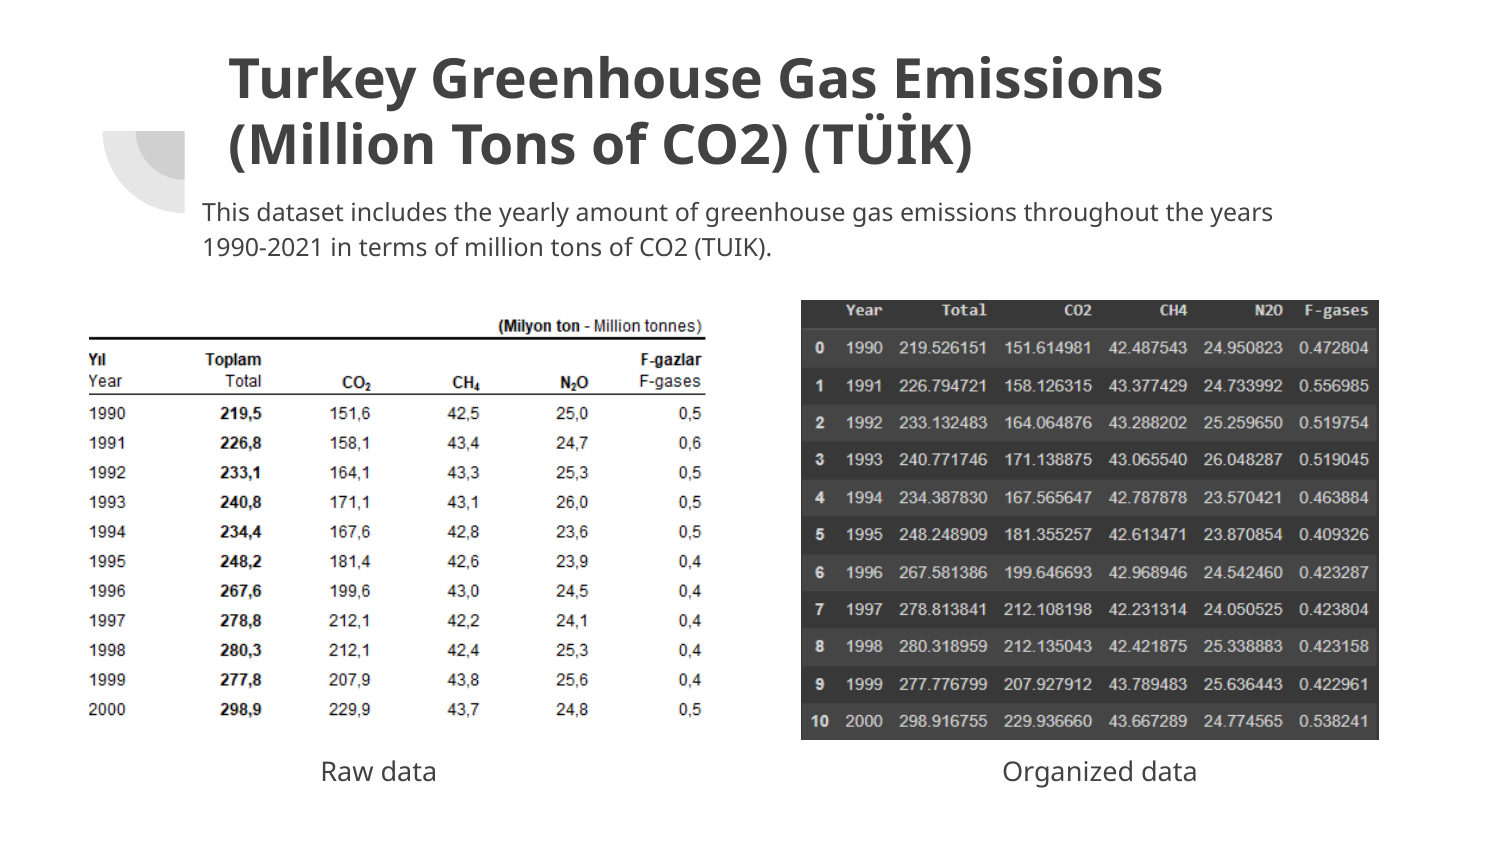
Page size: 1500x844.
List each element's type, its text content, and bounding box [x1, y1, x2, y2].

text_box Organized data [961, 749, 1239, 793]
text_box Raw data [240, 739, 518, 793]
picture [801, 300, 1379, 740]
list This dataset includes the yearly amount of greenhouse gas emissions throughout the years 1990-2021 in terms of million tons of CO2 (TUIK). [187, 177, 1341, 595]
picture [88, 317, 715, 723]
title Turkey Greenhouse Gas Emissions (Million Tons of CO2) (TÜİK) [213, 28, 1368, 192]
